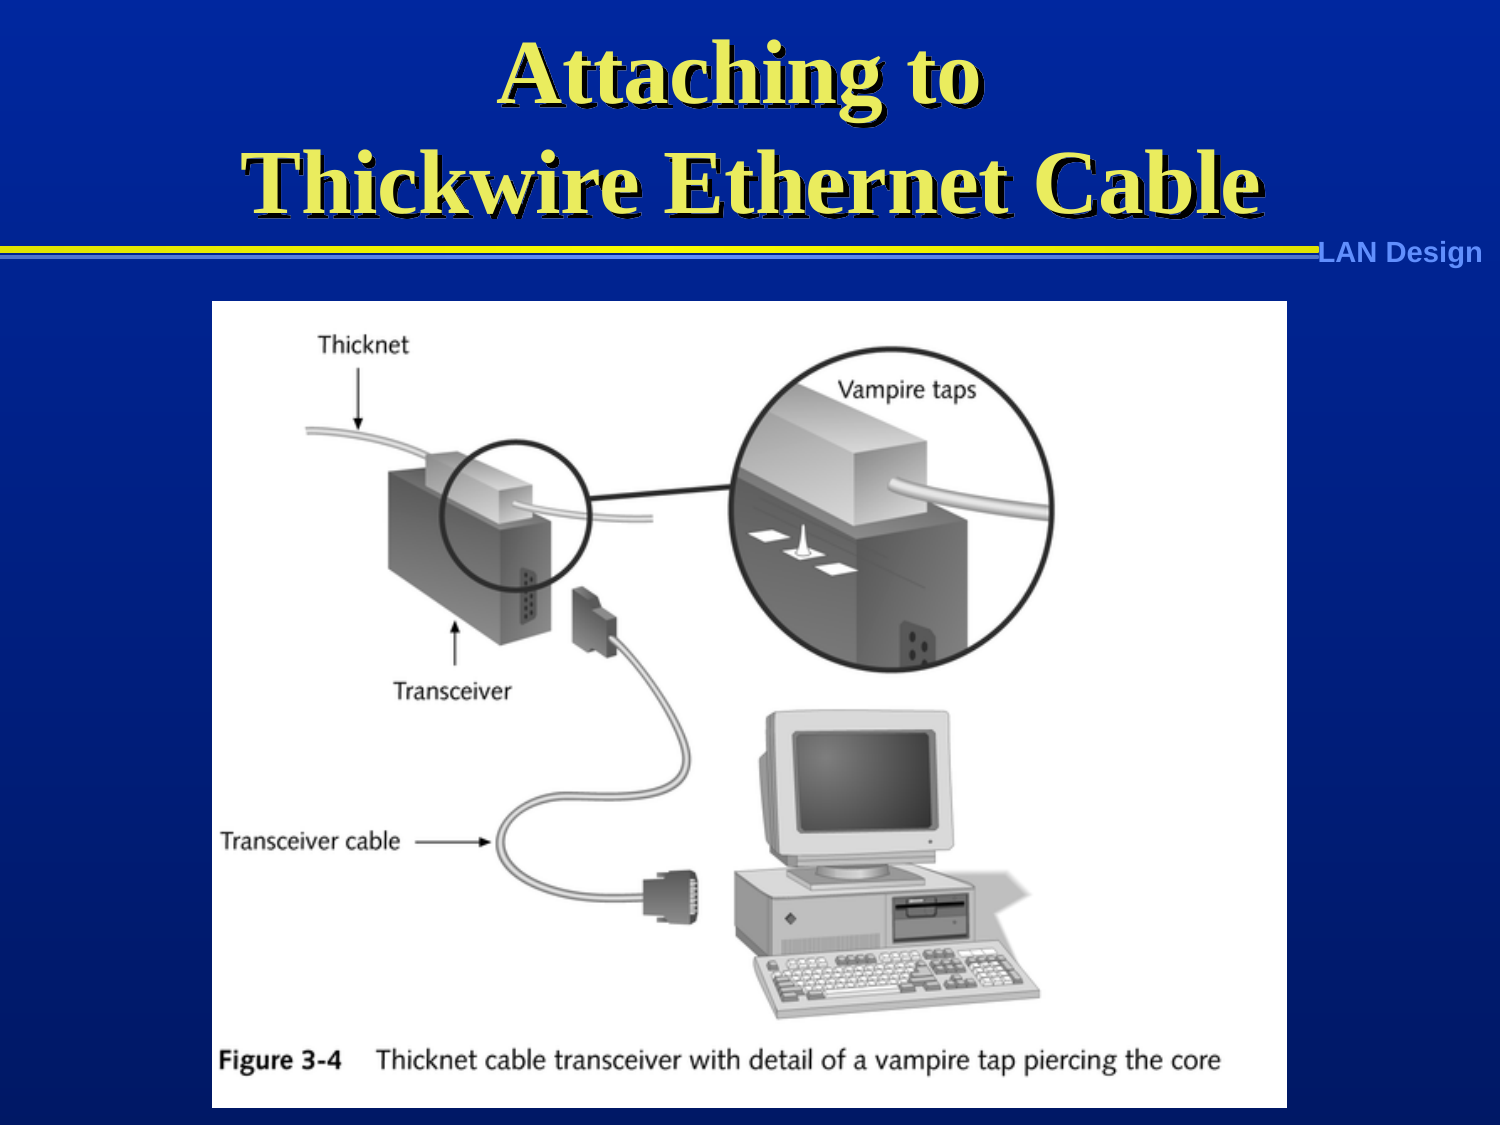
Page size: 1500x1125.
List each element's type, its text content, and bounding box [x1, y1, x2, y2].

picture [212, 301, 1288, 1109]
title Attaching to Thickwire Ethernet Cable [111, 27, 1392, 217]
